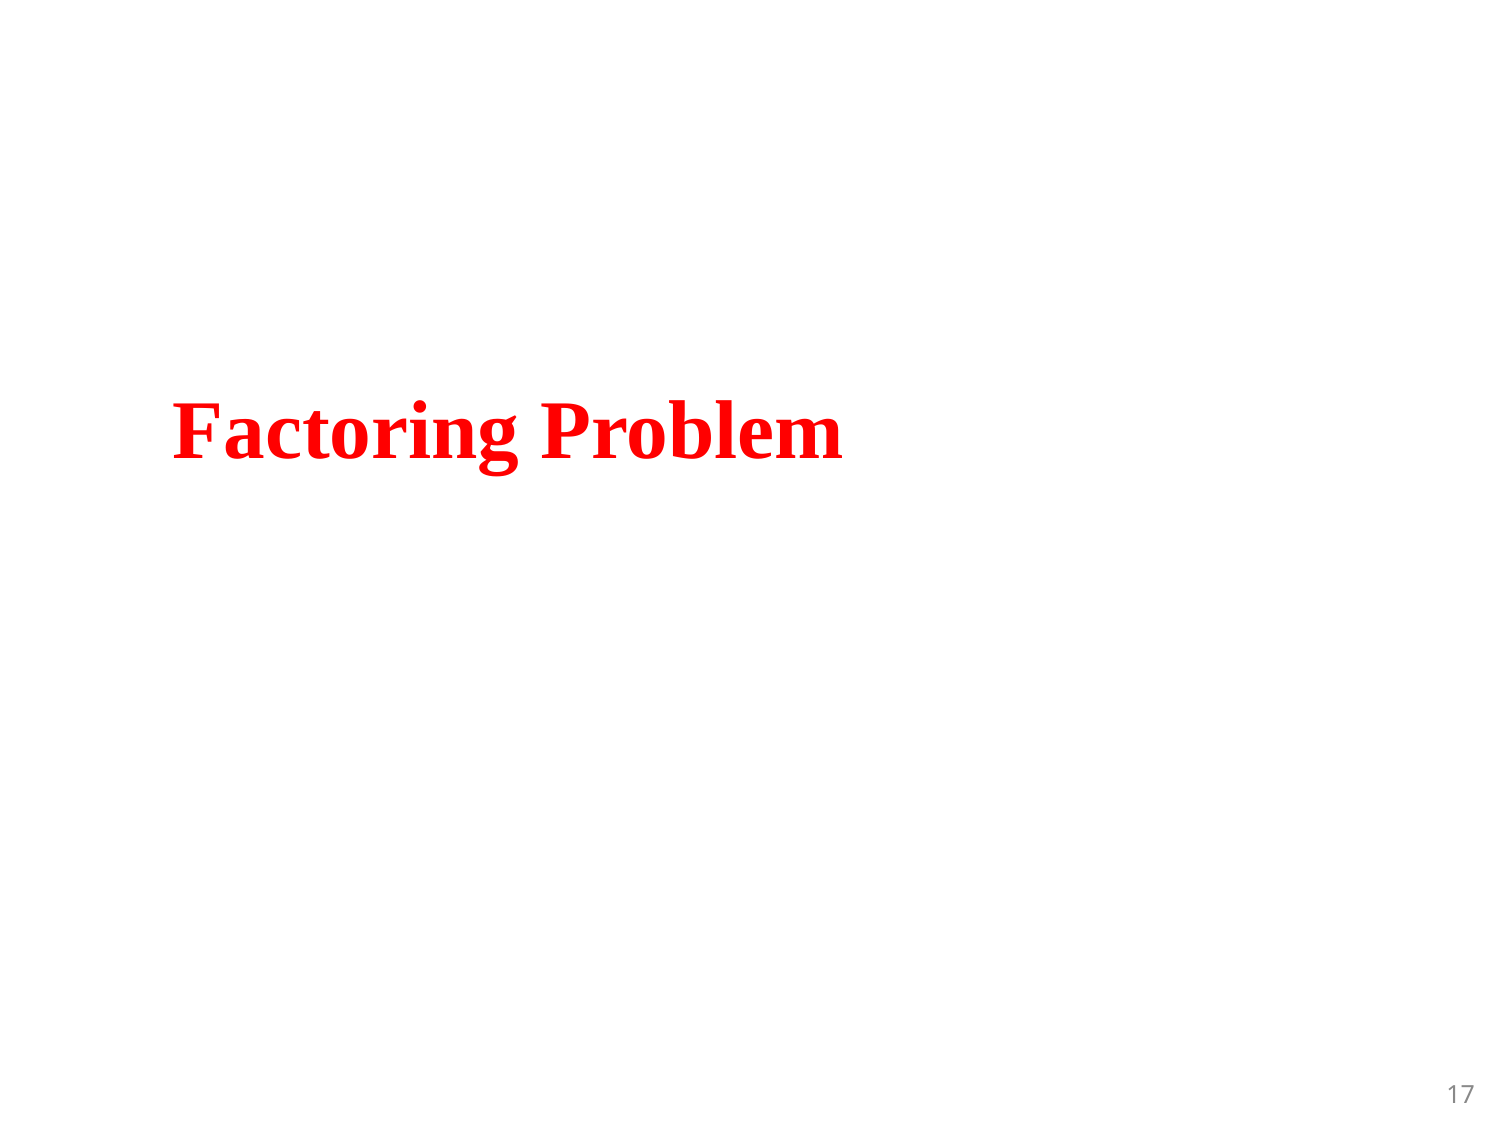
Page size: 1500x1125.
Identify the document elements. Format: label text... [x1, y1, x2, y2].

slide_number 17 [1125, 1065, 1475, 1125]
text_box Factoring Problem [137, 226, 1450, 483]
